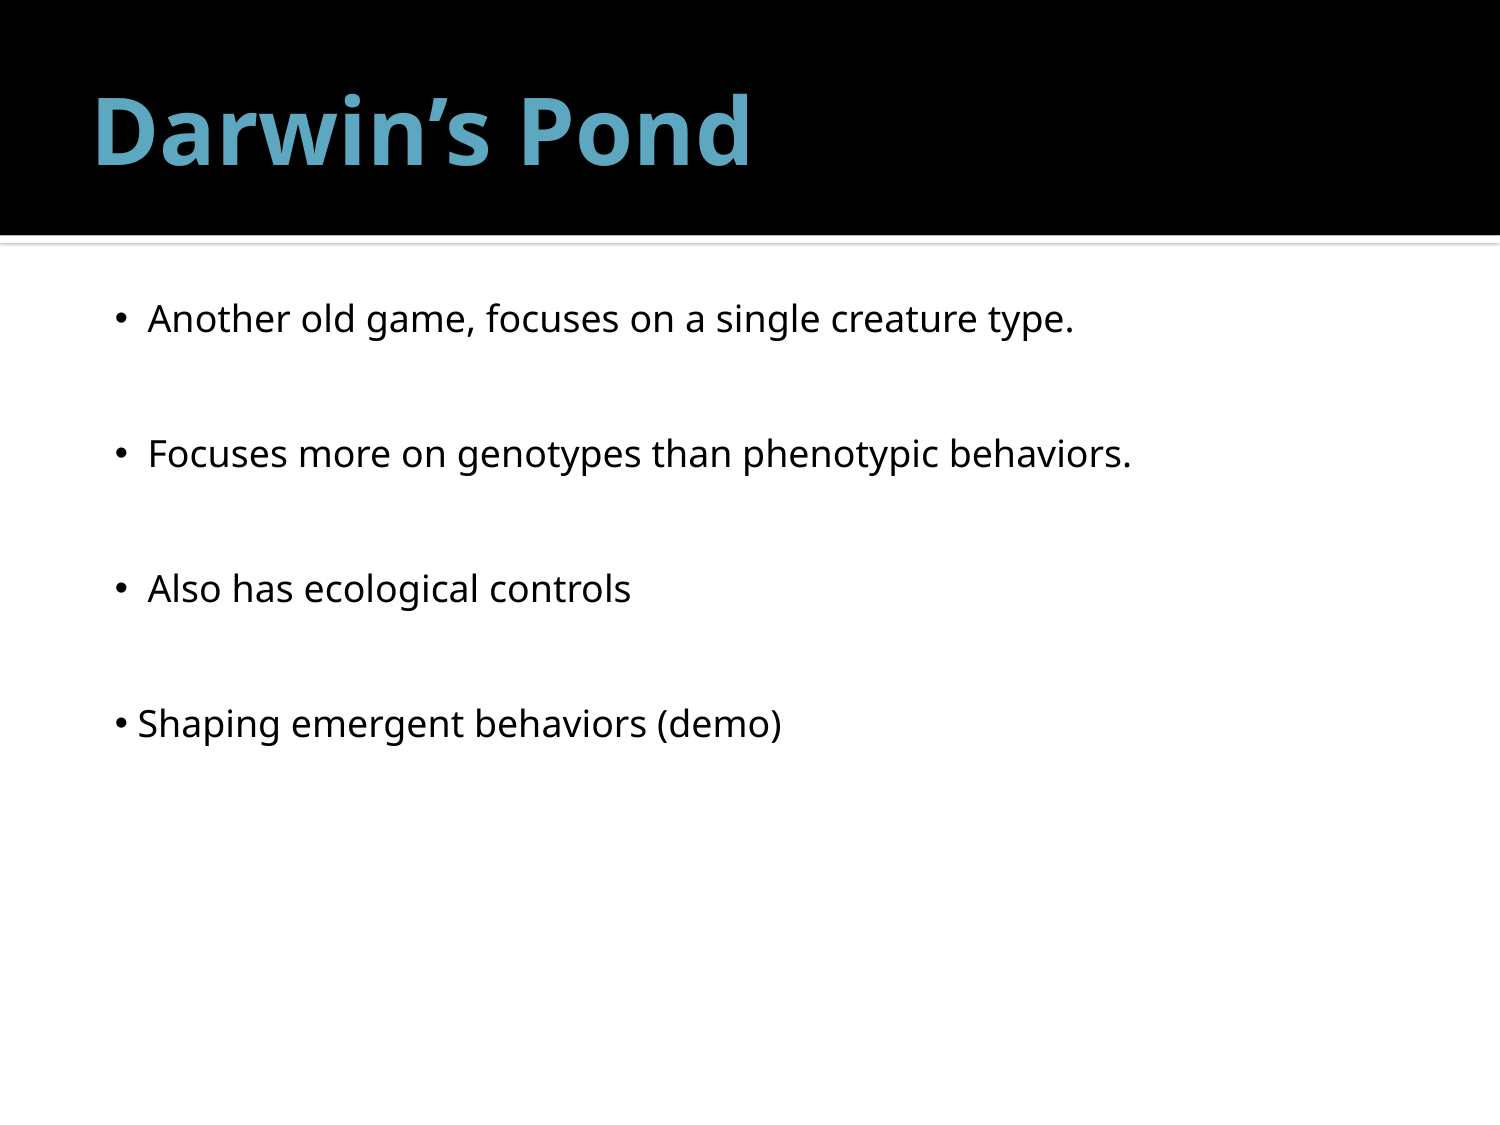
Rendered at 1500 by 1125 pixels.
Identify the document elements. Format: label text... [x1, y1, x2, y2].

title Darwin’s Pond [75, 24, 1425, 231]
text_box Another old game, focuses on a single creature type. Focuses more on genotypes than phenotypic behaviors. Also has ecological controls Shaping emergent behaviors (demo) [99, 287, 1400, 753]
